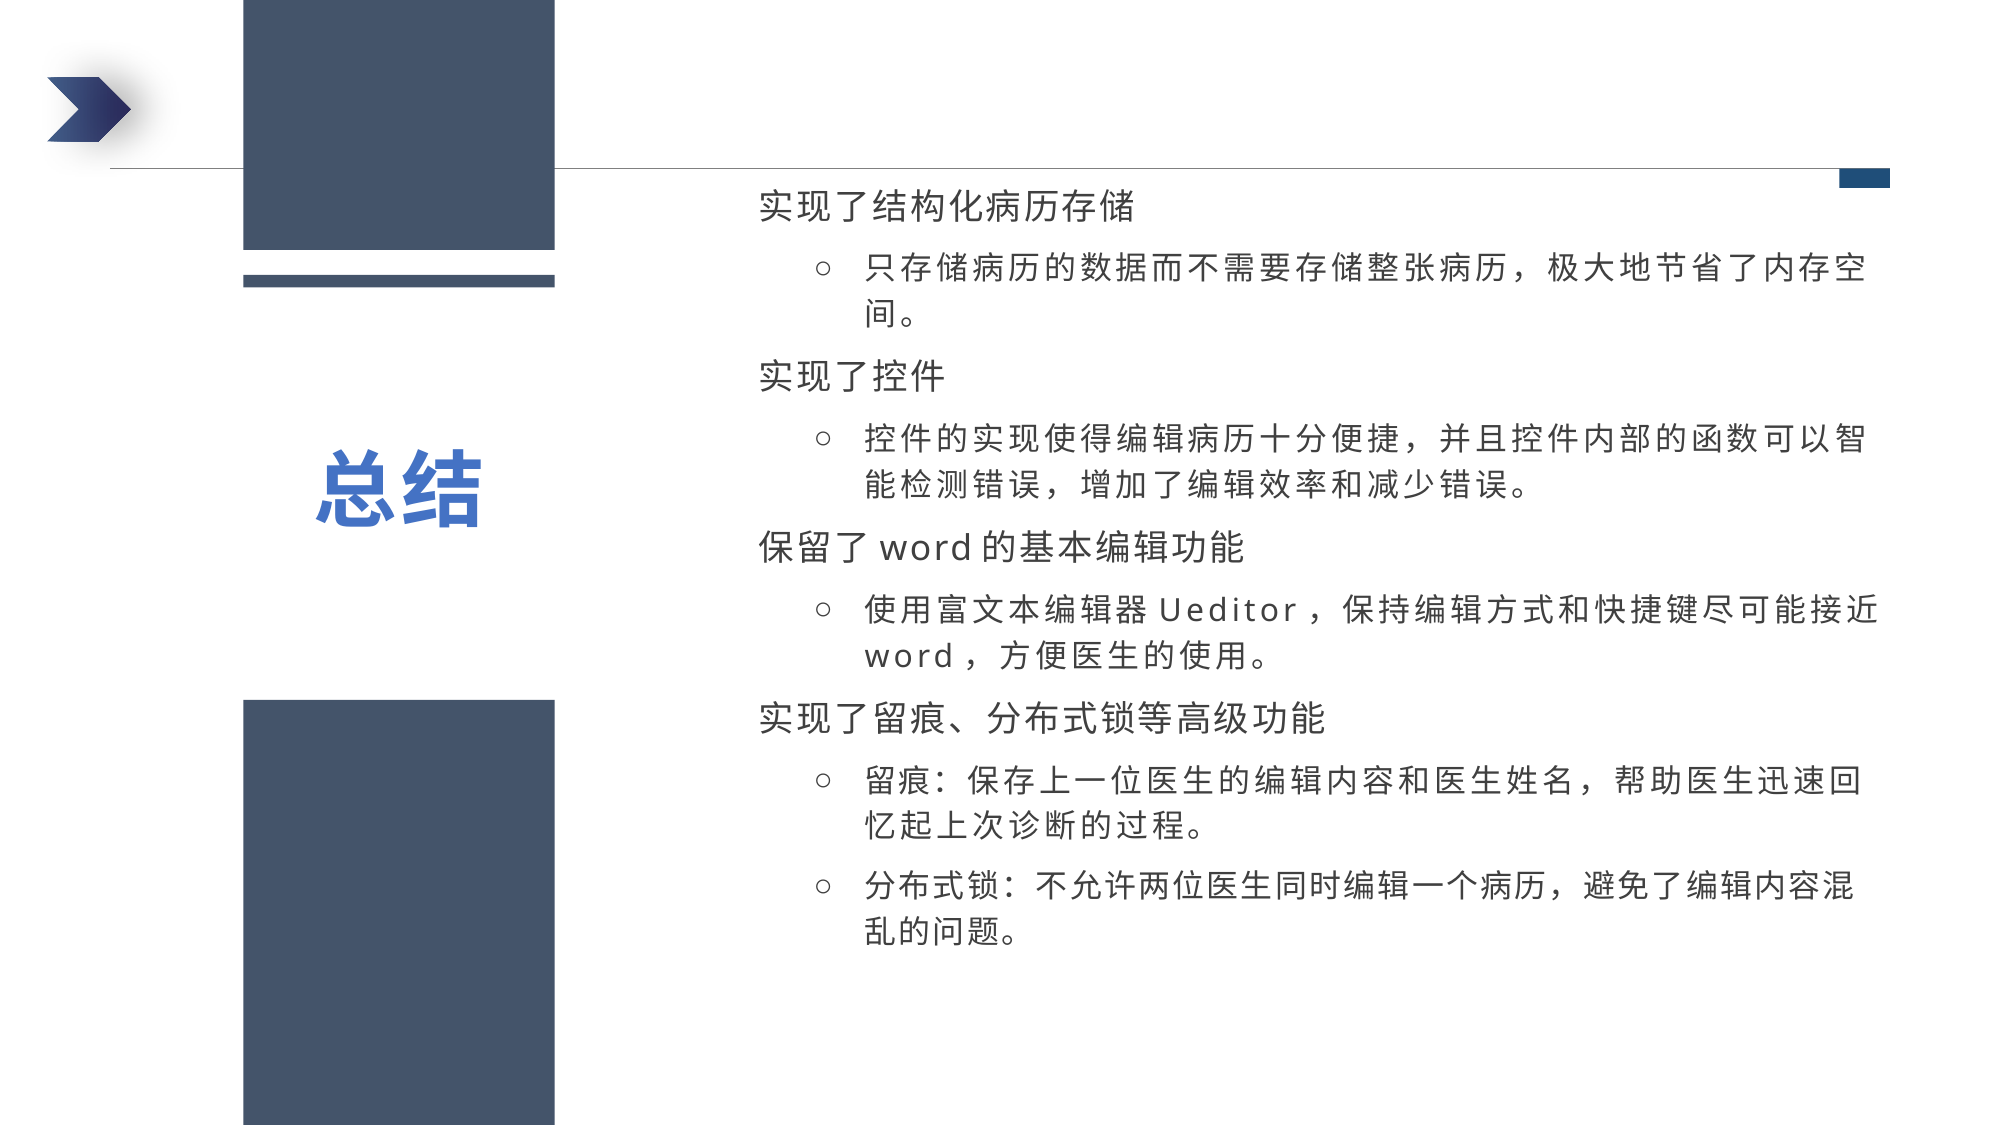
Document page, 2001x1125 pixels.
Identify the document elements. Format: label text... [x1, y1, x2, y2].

text_box [242, 274, 556, 288]
text_box [242, 0, 556, 251]
text_box 实现了结构化病历存储 只存储病历的数据而不需要存储整张病历，极大地节省了内存空间。 实现了控件 控件的实现使得编辑病历十分便捷，并且控件内部的函数可以智能检测错误，增加了编辑效率和减少错误。 保留了word的基本编辑功能 使用富文本编辑器Ueditor，保持编辑方式和快捷键尽可能接近word，方便医生的使用。 实现了留痕、分布式锁等高级功能 留痕：保存上一位医生的编辑内容和医生姓名，帮助医生迅速回忆起上次诊断的过程。 分布式锁：不允许两位医生同时编辑一个病历，避免了编辑内容混乱的问题。 [747, 170, 1900, 955]
text_box 总结 [150, 324, 648, 650]
text_box [242, 699, 556, 1125]
